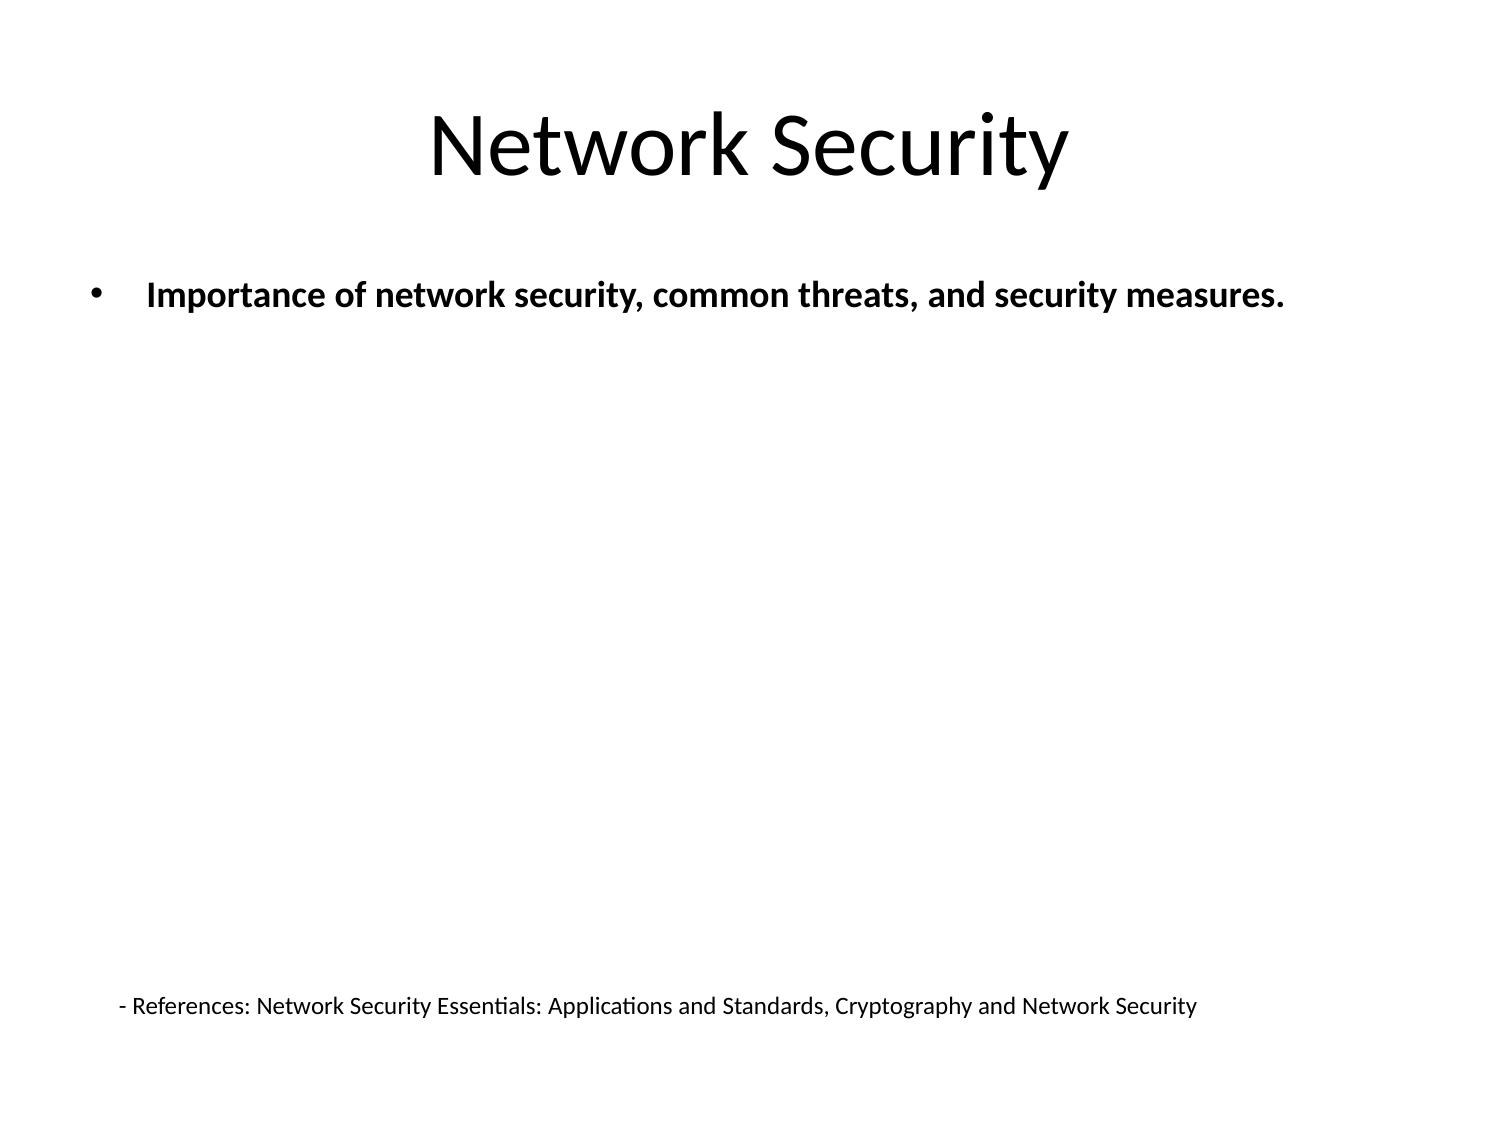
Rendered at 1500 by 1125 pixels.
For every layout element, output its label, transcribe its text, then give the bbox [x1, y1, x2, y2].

list Importance of network security, common threats, and security measures. [75, 262, 1425, 1005]
title Network Security [75, 45, 1425, 233]
text_box - References: Network Security Essentials: Applications and Standards, Cryptography and Network Security [104, 937, 1500, 1028]
